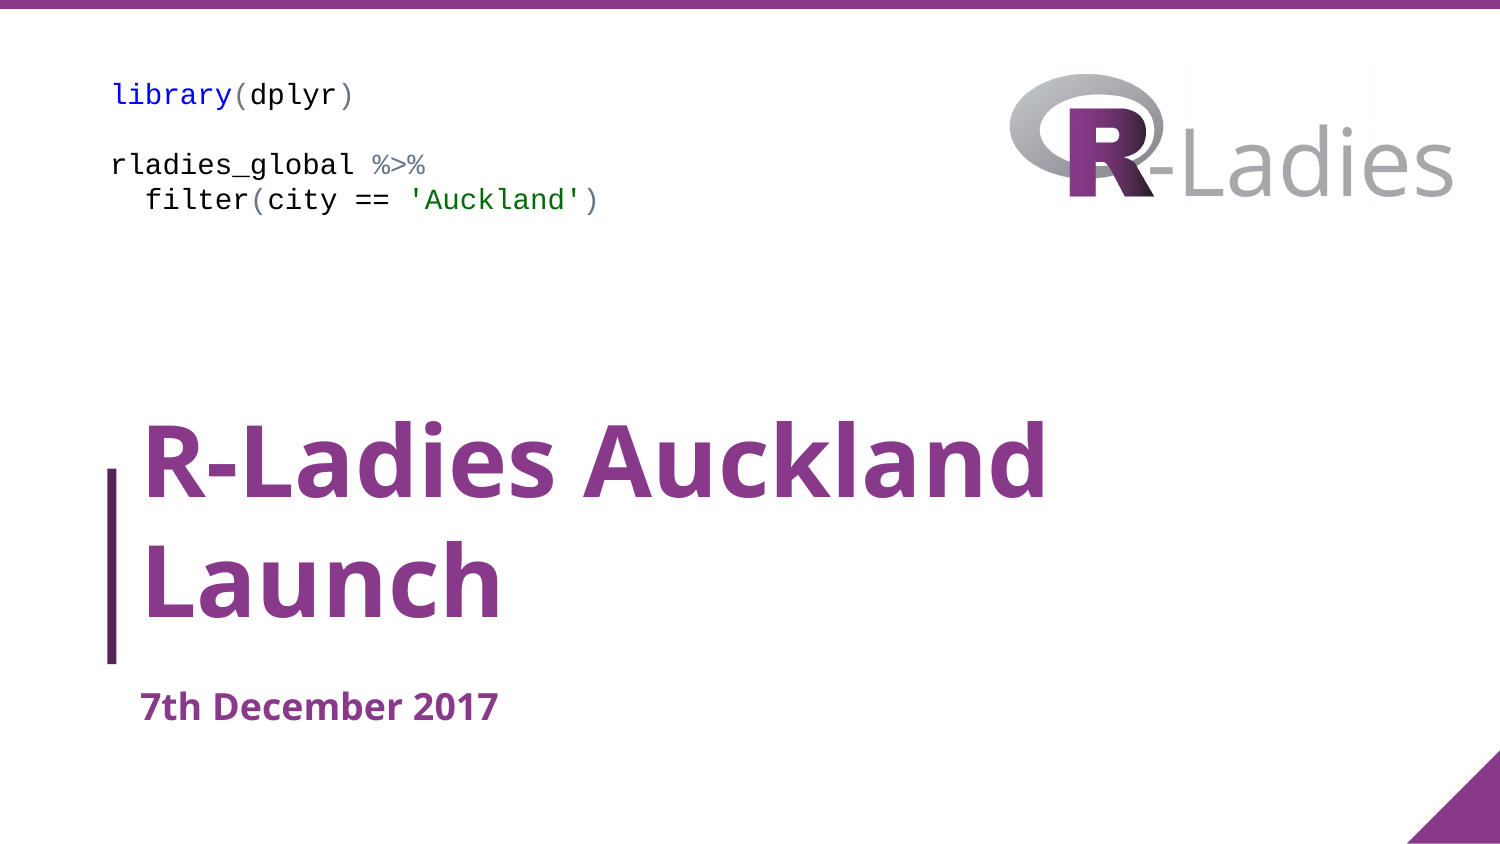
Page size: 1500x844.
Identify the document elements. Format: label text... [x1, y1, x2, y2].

text_box library(dplyr) rladies_global %>% filter(city == 'Auckland') [94, 60, 812, 217]
picture [1000, 58, 1470, 215]
title R-Ladies Auckland Launch 7th December 2017 [125, 467, 1344, 658]
